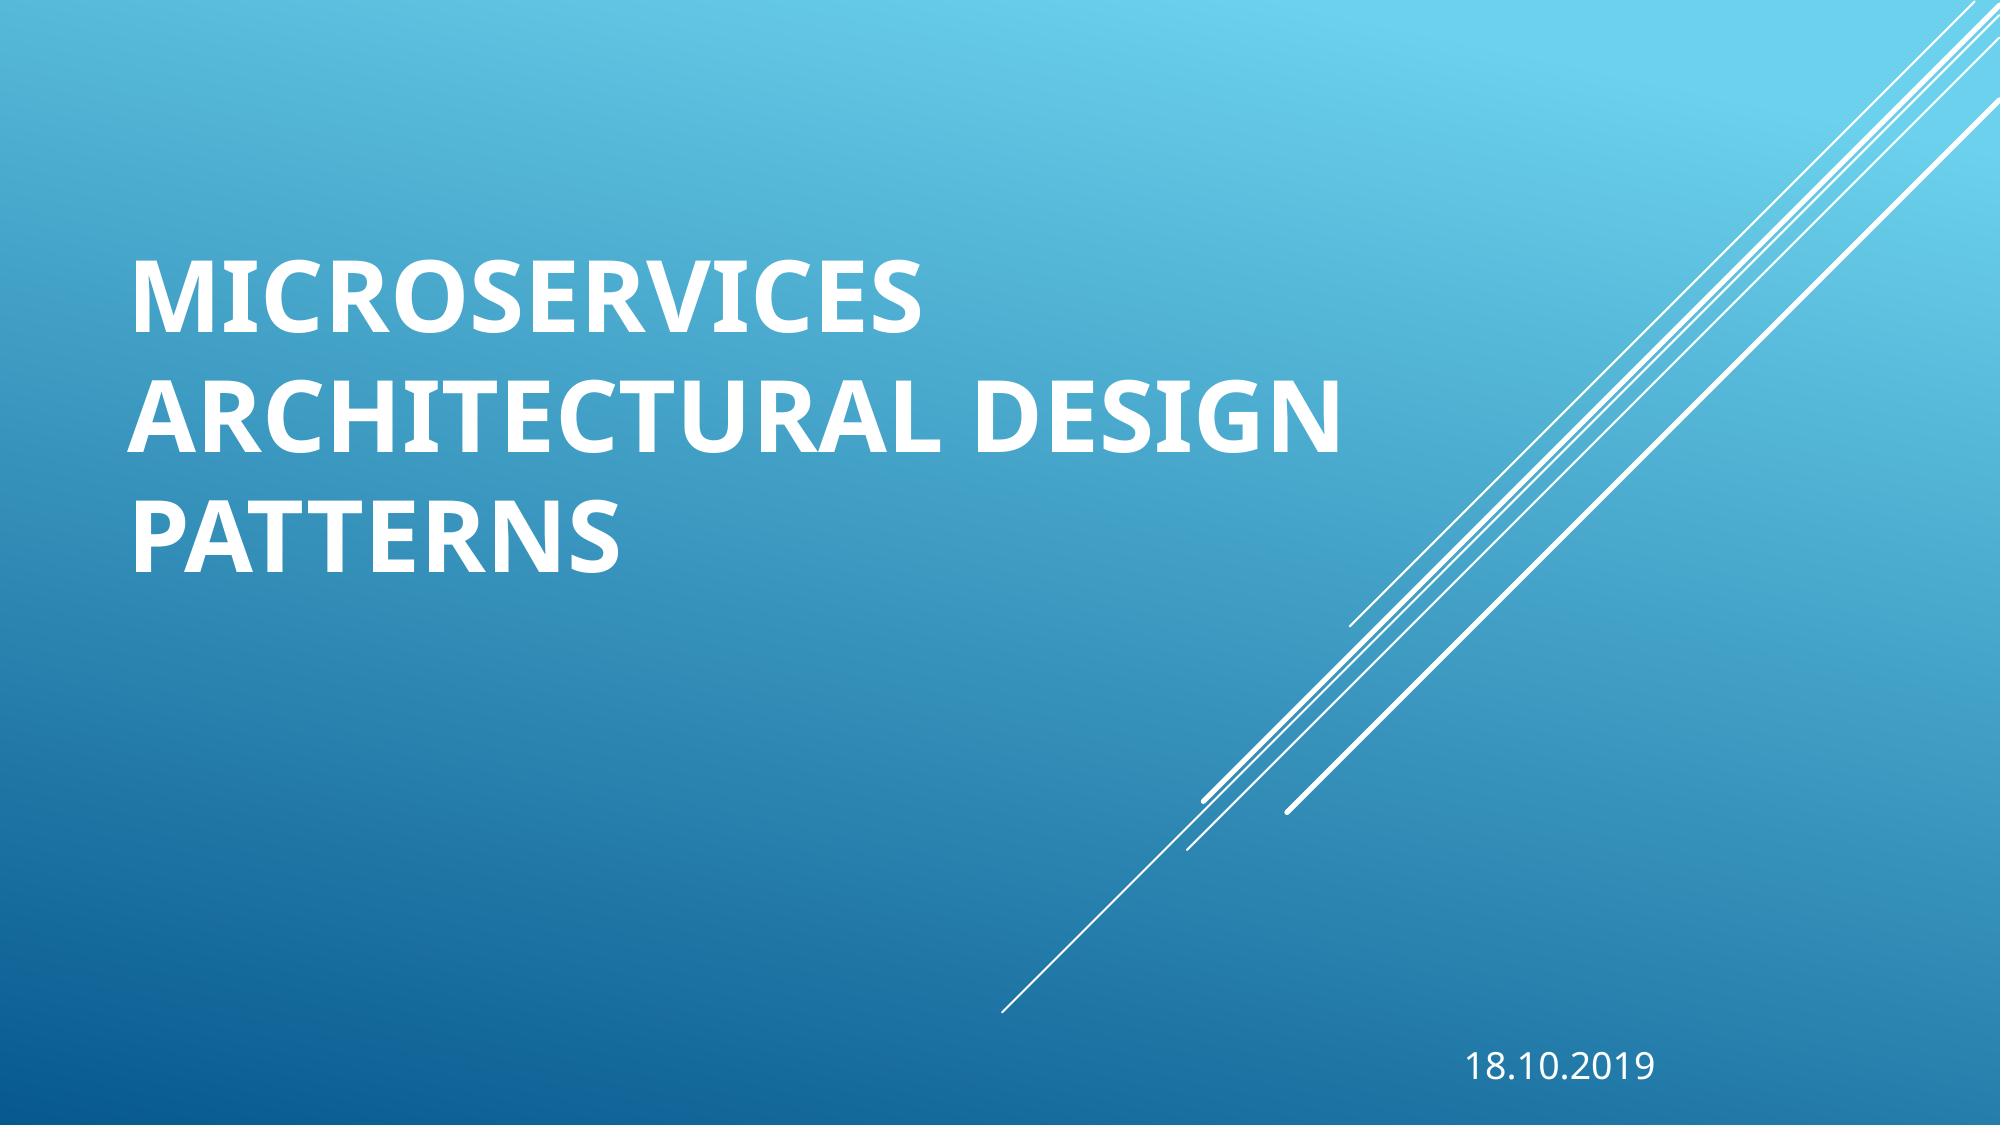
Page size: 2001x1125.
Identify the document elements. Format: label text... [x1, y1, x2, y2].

text_box 18.10.2019 [1448, 1034, 2000, 1095]
title Microservices Architectural Design Patterns [112, 112, 1425, 600]
